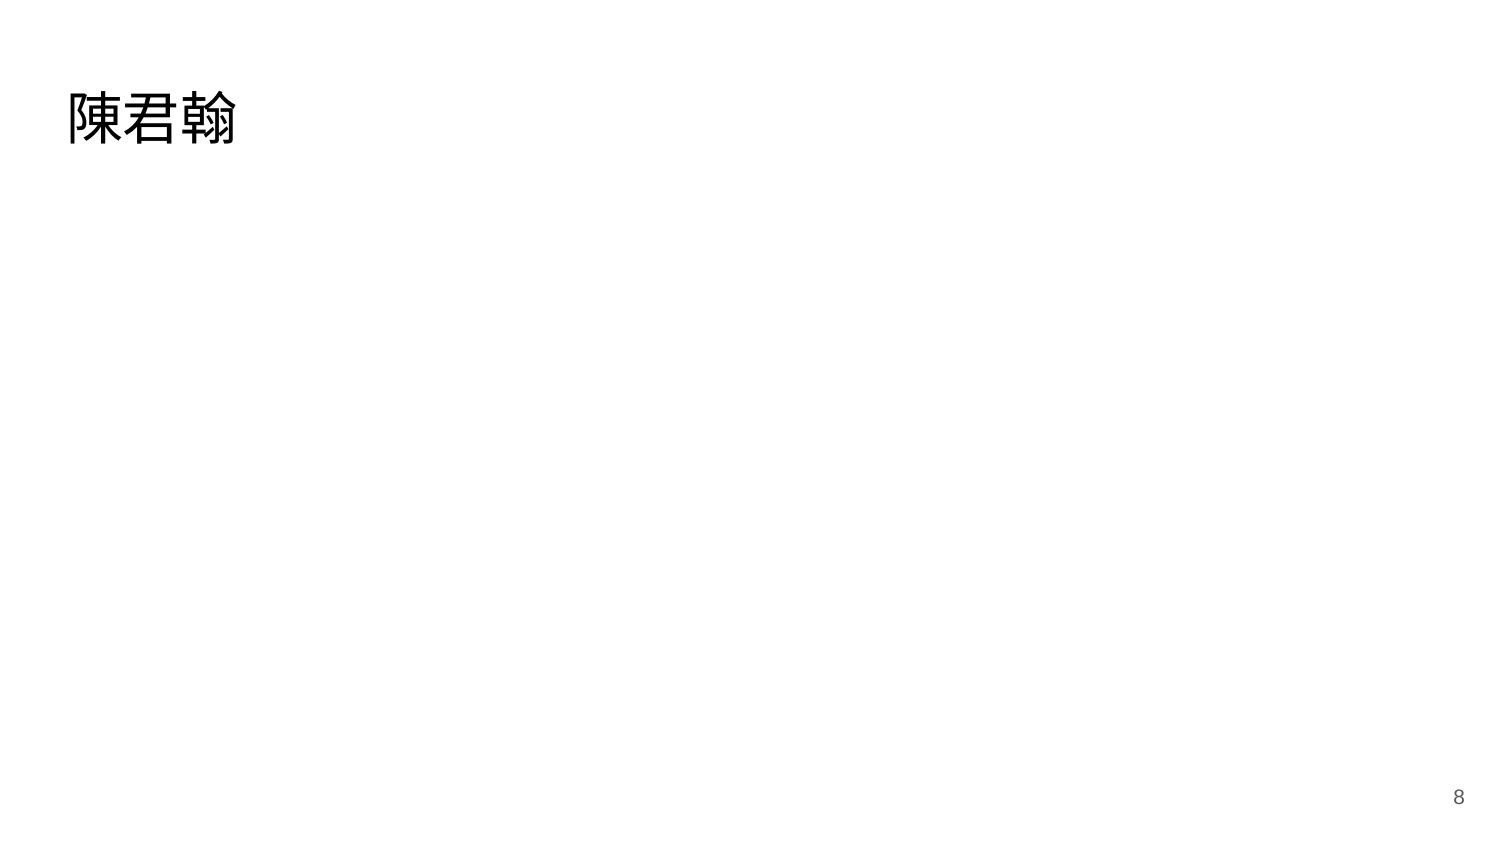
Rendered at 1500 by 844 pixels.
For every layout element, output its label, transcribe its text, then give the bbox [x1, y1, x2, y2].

slide_number ‹#› [1389, 764, 1480, 830]
title 陳君翰 [51, 72, 1449, 167]
